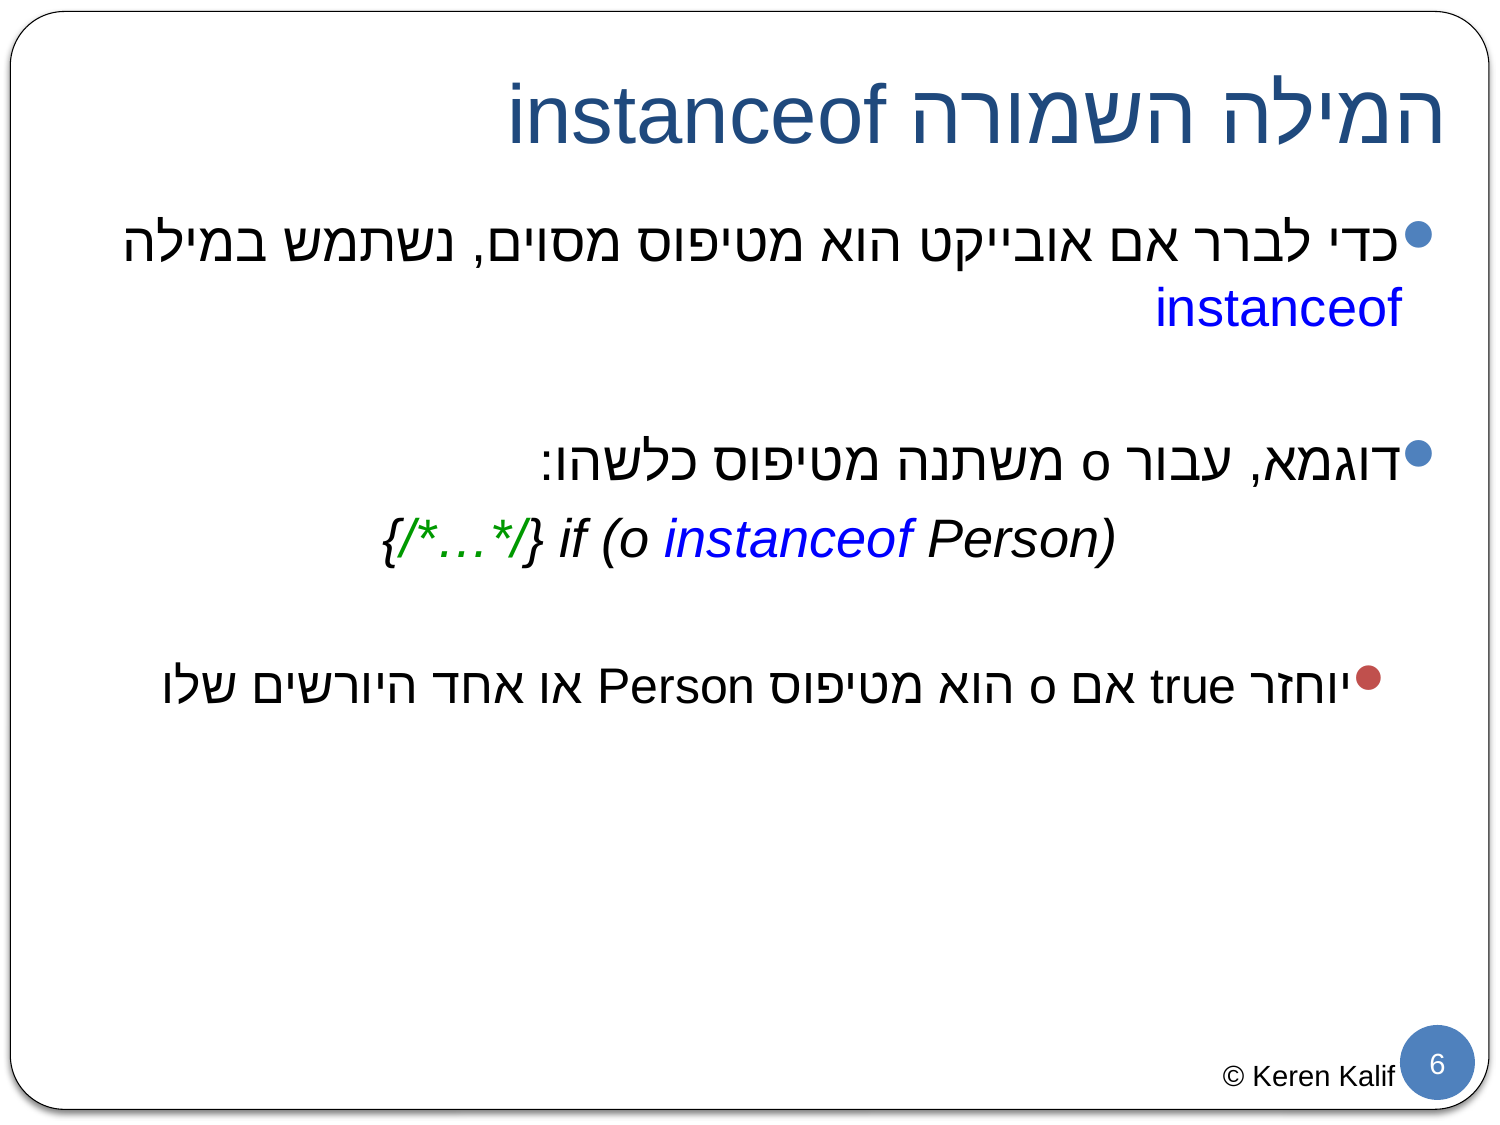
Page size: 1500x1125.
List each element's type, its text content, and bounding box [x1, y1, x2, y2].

list כדי לברר אם אובייקט הוא מטיפוס מסוים, נשתמש במילה instanceof דוגמא, עבור o משתנה מטיפוס כלשהו: if (o instanceof Person) {/*…*/} יוחזר true אם o הוא מטיפוס Person או אחד היורשים שלו [37, 199, 1463, 1076]
title המילה השמורה instanceof [37, 0, 1463, 176]
slide_number 6 [1399, 1024, 1475, 1100]
